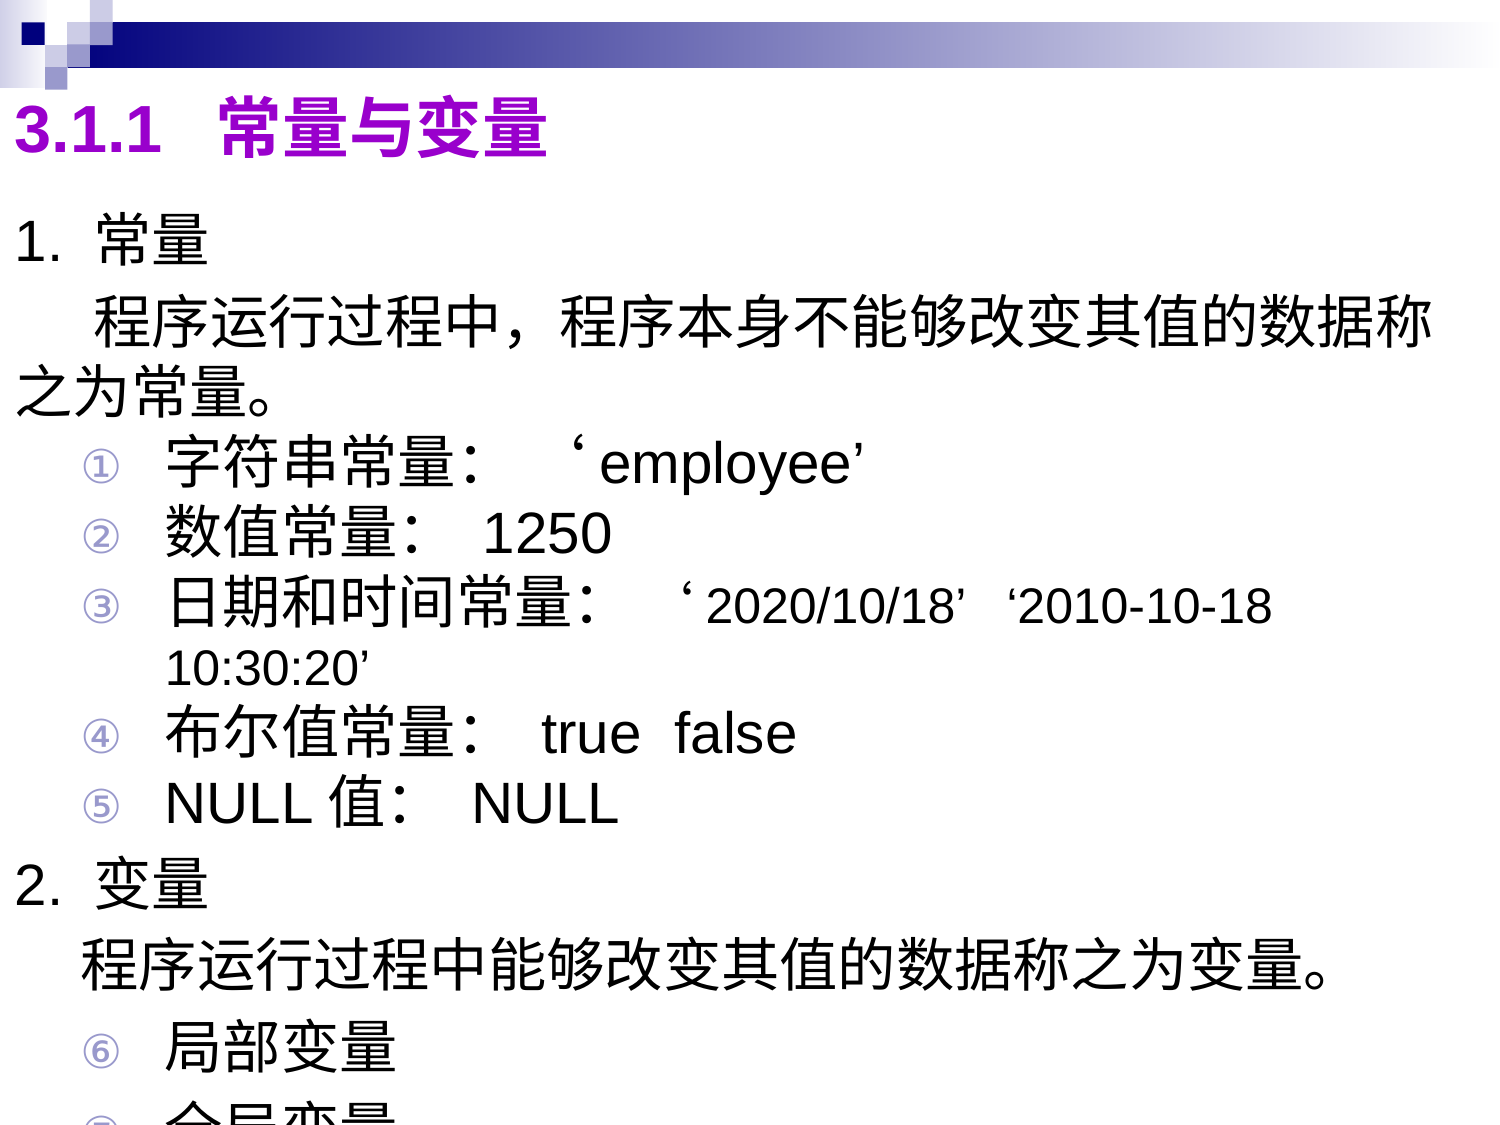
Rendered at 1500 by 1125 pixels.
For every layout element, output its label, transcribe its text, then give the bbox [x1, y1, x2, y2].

text_box 1. 常量 程序运行过程中，程序本身不能够改变其值的数据称之为常量。 字符串常量： ‘employee’ 数值常量： 1250 日期和时间常量： ‘2020/10/18’ ‘2010-10-18 10:30:20’ 布尔值常量： true false NULL值： NULL 2. 变量 程序运行过程中能够改变其值的数据称之为变量。 局部变量 全局变量 [0, 196, 1500, 1125]
text_box 3.1.1 常量与变量 [0, 78, 850, 174]
